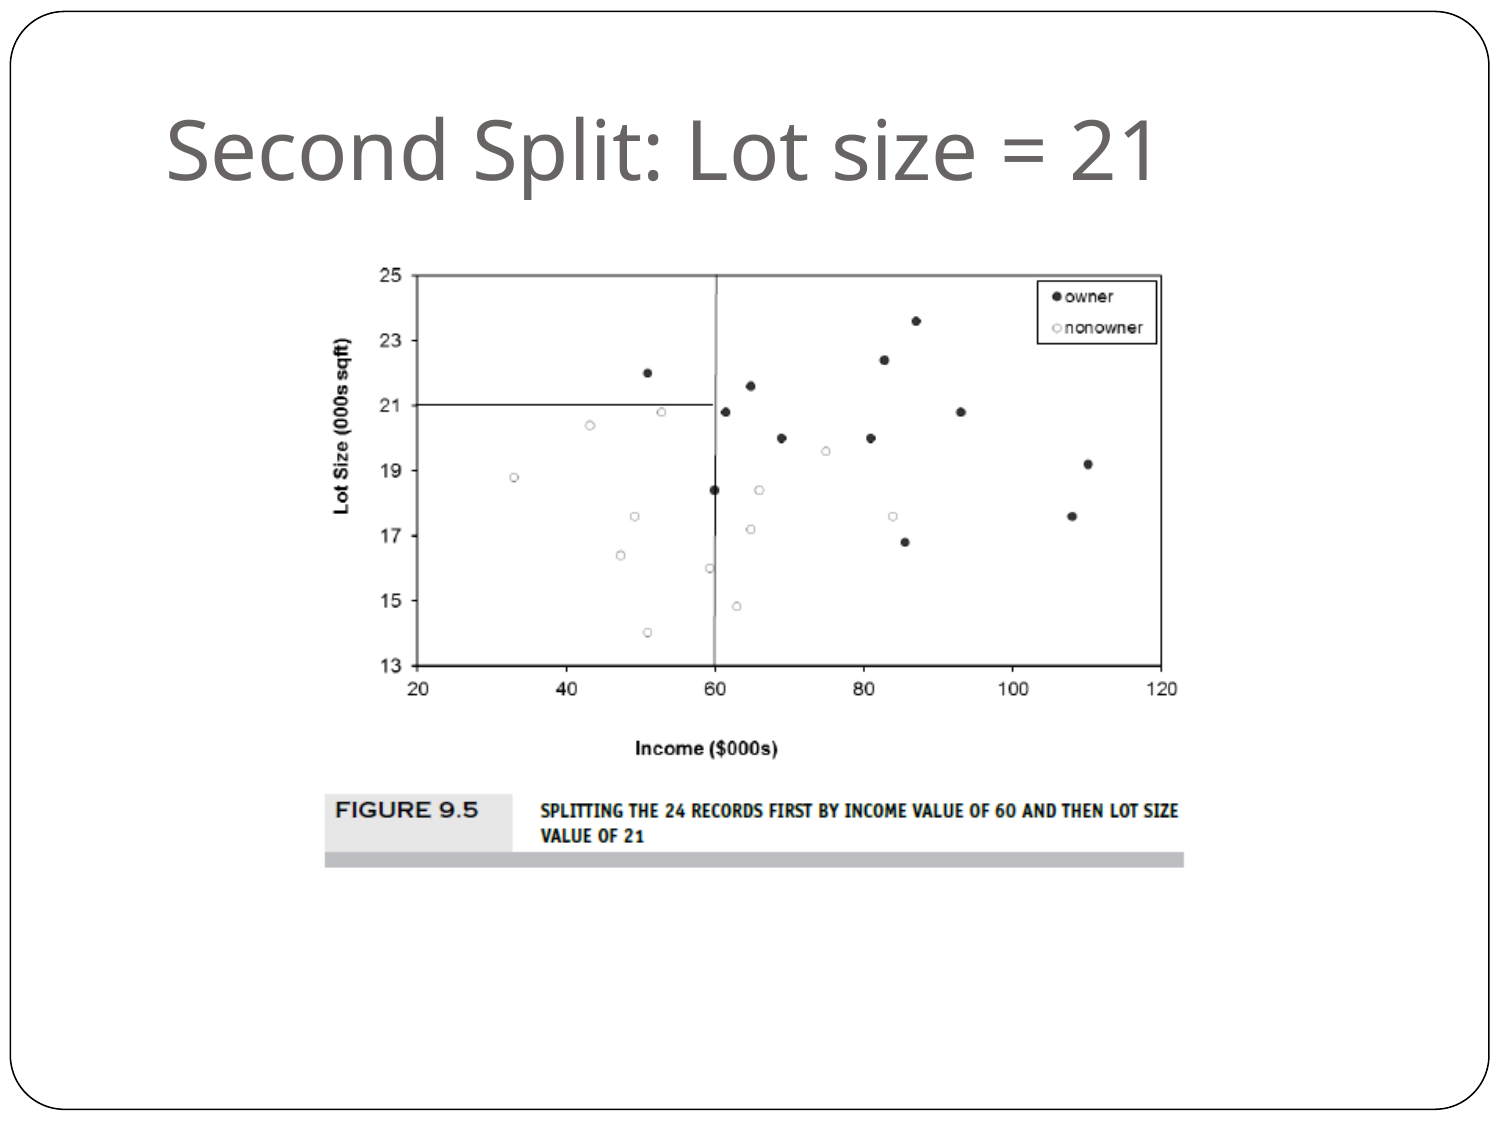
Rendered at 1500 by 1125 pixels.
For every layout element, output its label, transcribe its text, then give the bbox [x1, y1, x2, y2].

picture [297, 232, 1203, 893]
title Second Split: Lot size = 21 [150, 45, 1425, 213]
